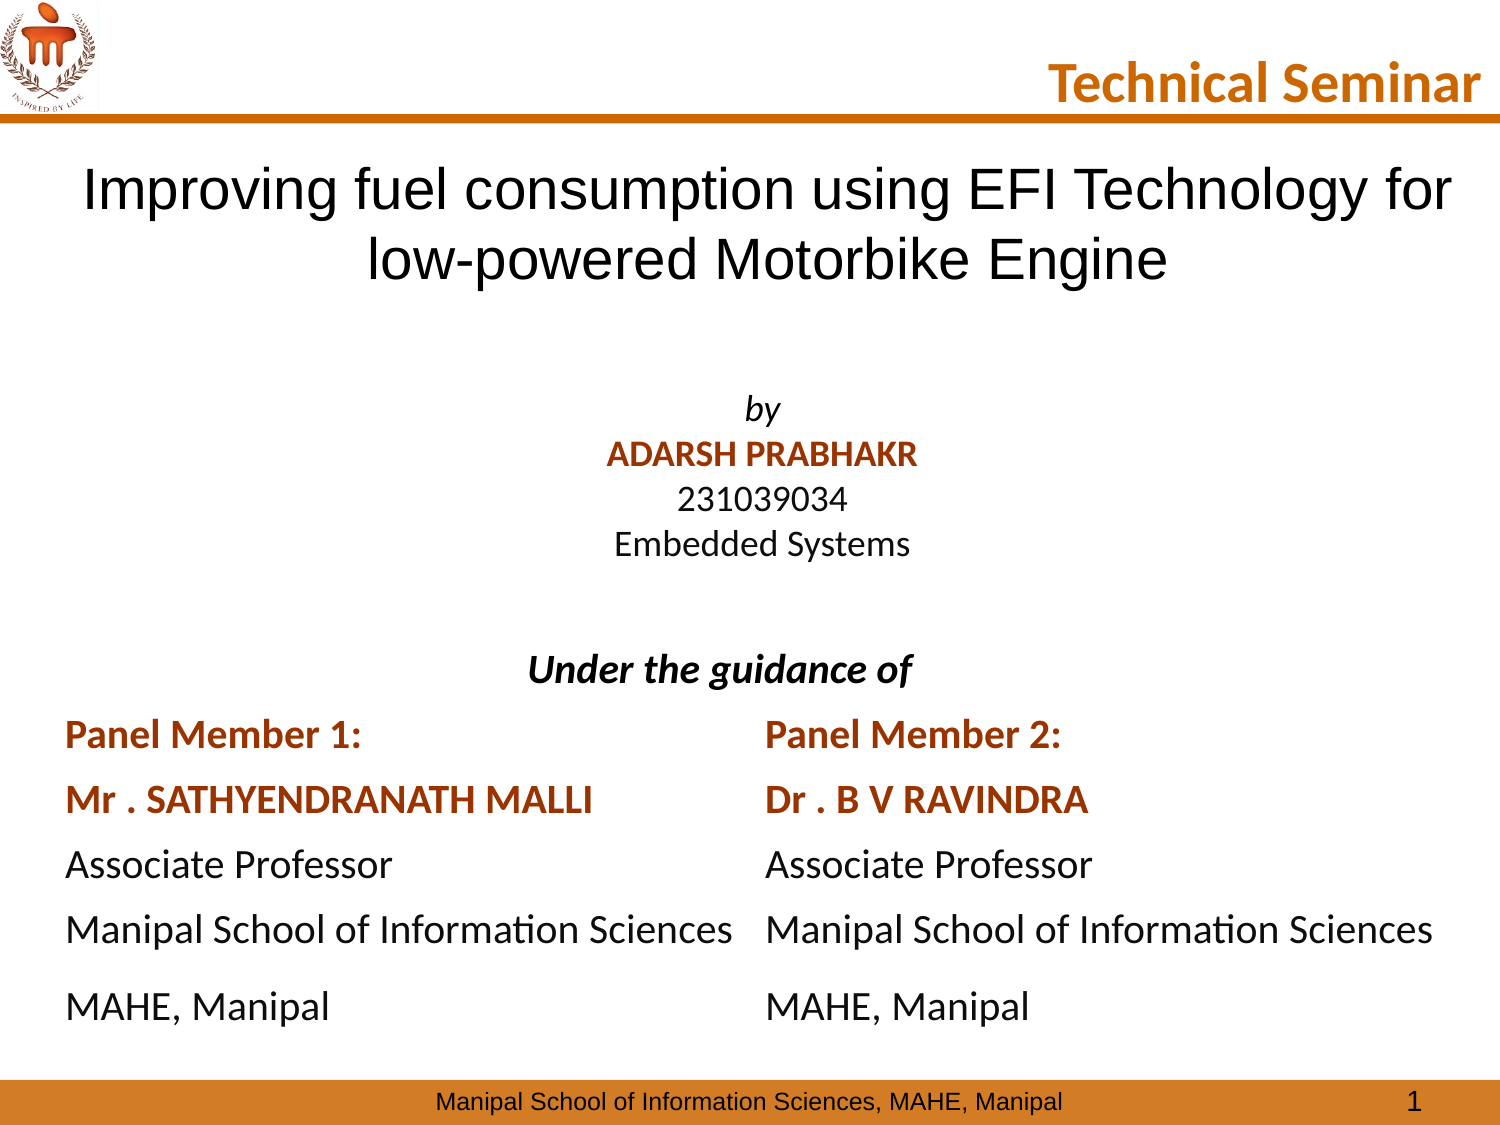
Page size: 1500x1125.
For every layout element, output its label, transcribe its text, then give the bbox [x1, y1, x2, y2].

subtitle by ADARSH PRABHAKR 231039034 Embedded Systems [62, 312, 1463, 1018]
table_header Panel Member 1: [50, 710, 750, 775]
picture [0, 2, 99, 112]
table_cell MAHE, Manipal [750, 982, 1450, 1059]
table_header Panel Member 2: [750, 710, 1450, 775]
table_cell Manipal School of Information Sciences [750, 905, 1450, 982]
table_cell Dr . B V RAVINDRA [750, 775, 1450, 840]
table_cell Mr . SATHYENDRANATH MALLI [50, 775, 750, 840]
table_cell Manipal School of Information Sciences [50, 905, 750, 982]
text_box Technical Seminar [1033, 36, 1497, 122]
table_cell Associate Professor [50, 840, 750, 905]
text_box Under the guidance of [512, 634, 988, 710]
table_cell Associate Professor [750, 840, 1450, 905]
table_cell MAHE, Manipal [50, 982, 750, 1059]
title Improving fuel consumption using EFI Technology for low-powered Motorbike Engine [37, 143, 1500, 319]
slide_number 1 [1087, 1074, 1438, 1125]
